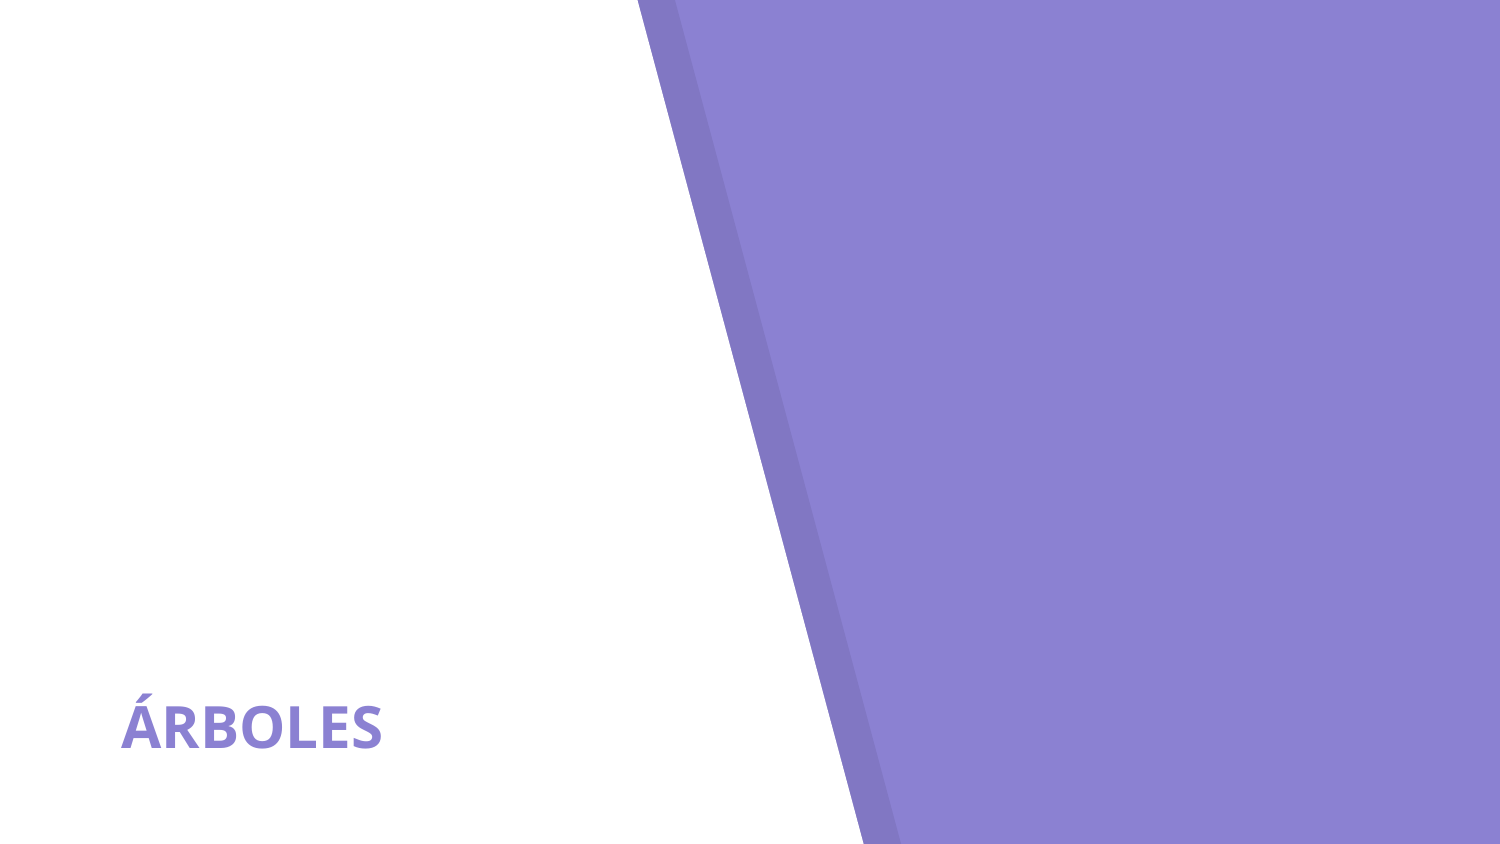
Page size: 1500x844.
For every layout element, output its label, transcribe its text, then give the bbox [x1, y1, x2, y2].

title ÁRBOLES [106, 284, 740, 776]
